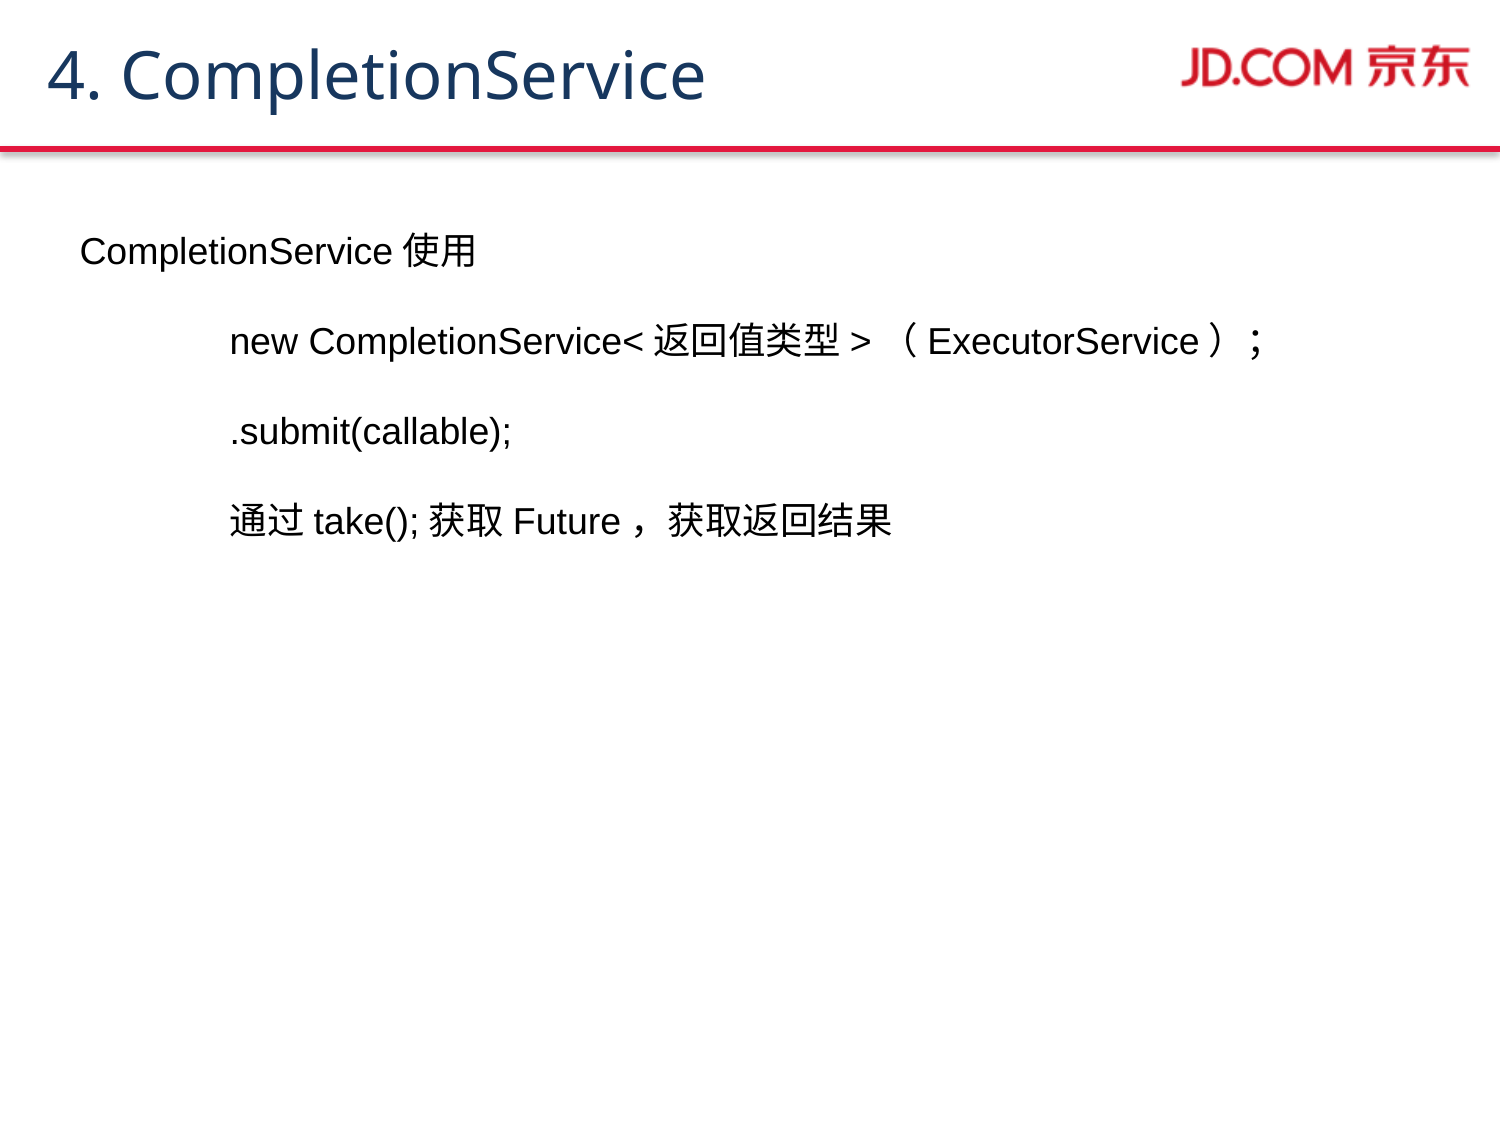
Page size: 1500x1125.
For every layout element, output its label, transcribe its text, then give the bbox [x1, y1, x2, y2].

title 4. CompletionService [32, 10, 1472, 135]
text_box CompletionService使用 new CompletionService<返回值类型>（ExecutorService）； .submit(callable); 通过take();获取Future，获取返回结果 [64, 219, 1424, 640]
